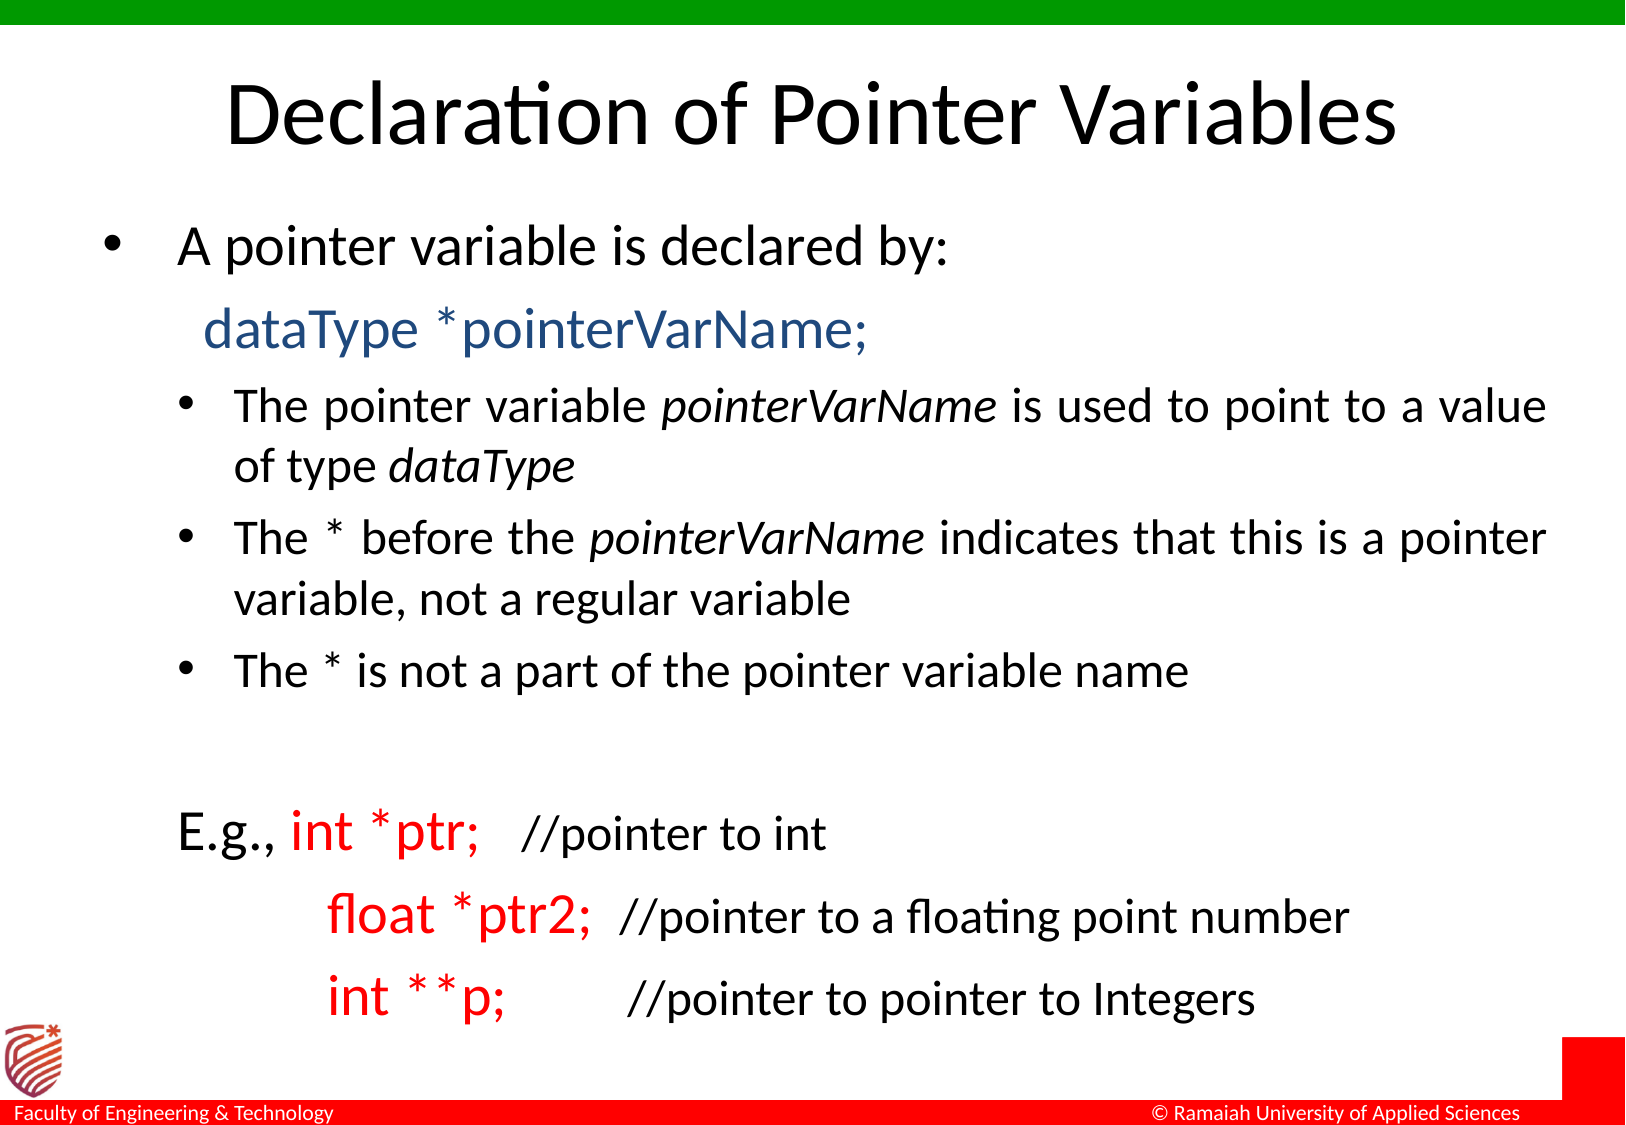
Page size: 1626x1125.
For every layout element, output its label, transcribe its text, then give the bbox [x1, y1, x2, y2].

picture [0, 1013, 69, 1100]
text_box A pointer variable is declared by: dataType *pointerVarName; The pointer variable pointerVarName is used to point to a value of type dataType The * before the pointerVarName indicates that this is a pointer variable, not a regular variable The * is not a part of the pointer variable name E.g., int *ptr; //pointer to int float *ptr2; //pointer to a floating point number int **p; //pointer to pointer to Integers [87, 200, 1563, 1063]
title Declaration of Pointer Variables [81, 45, 1544, 233]
